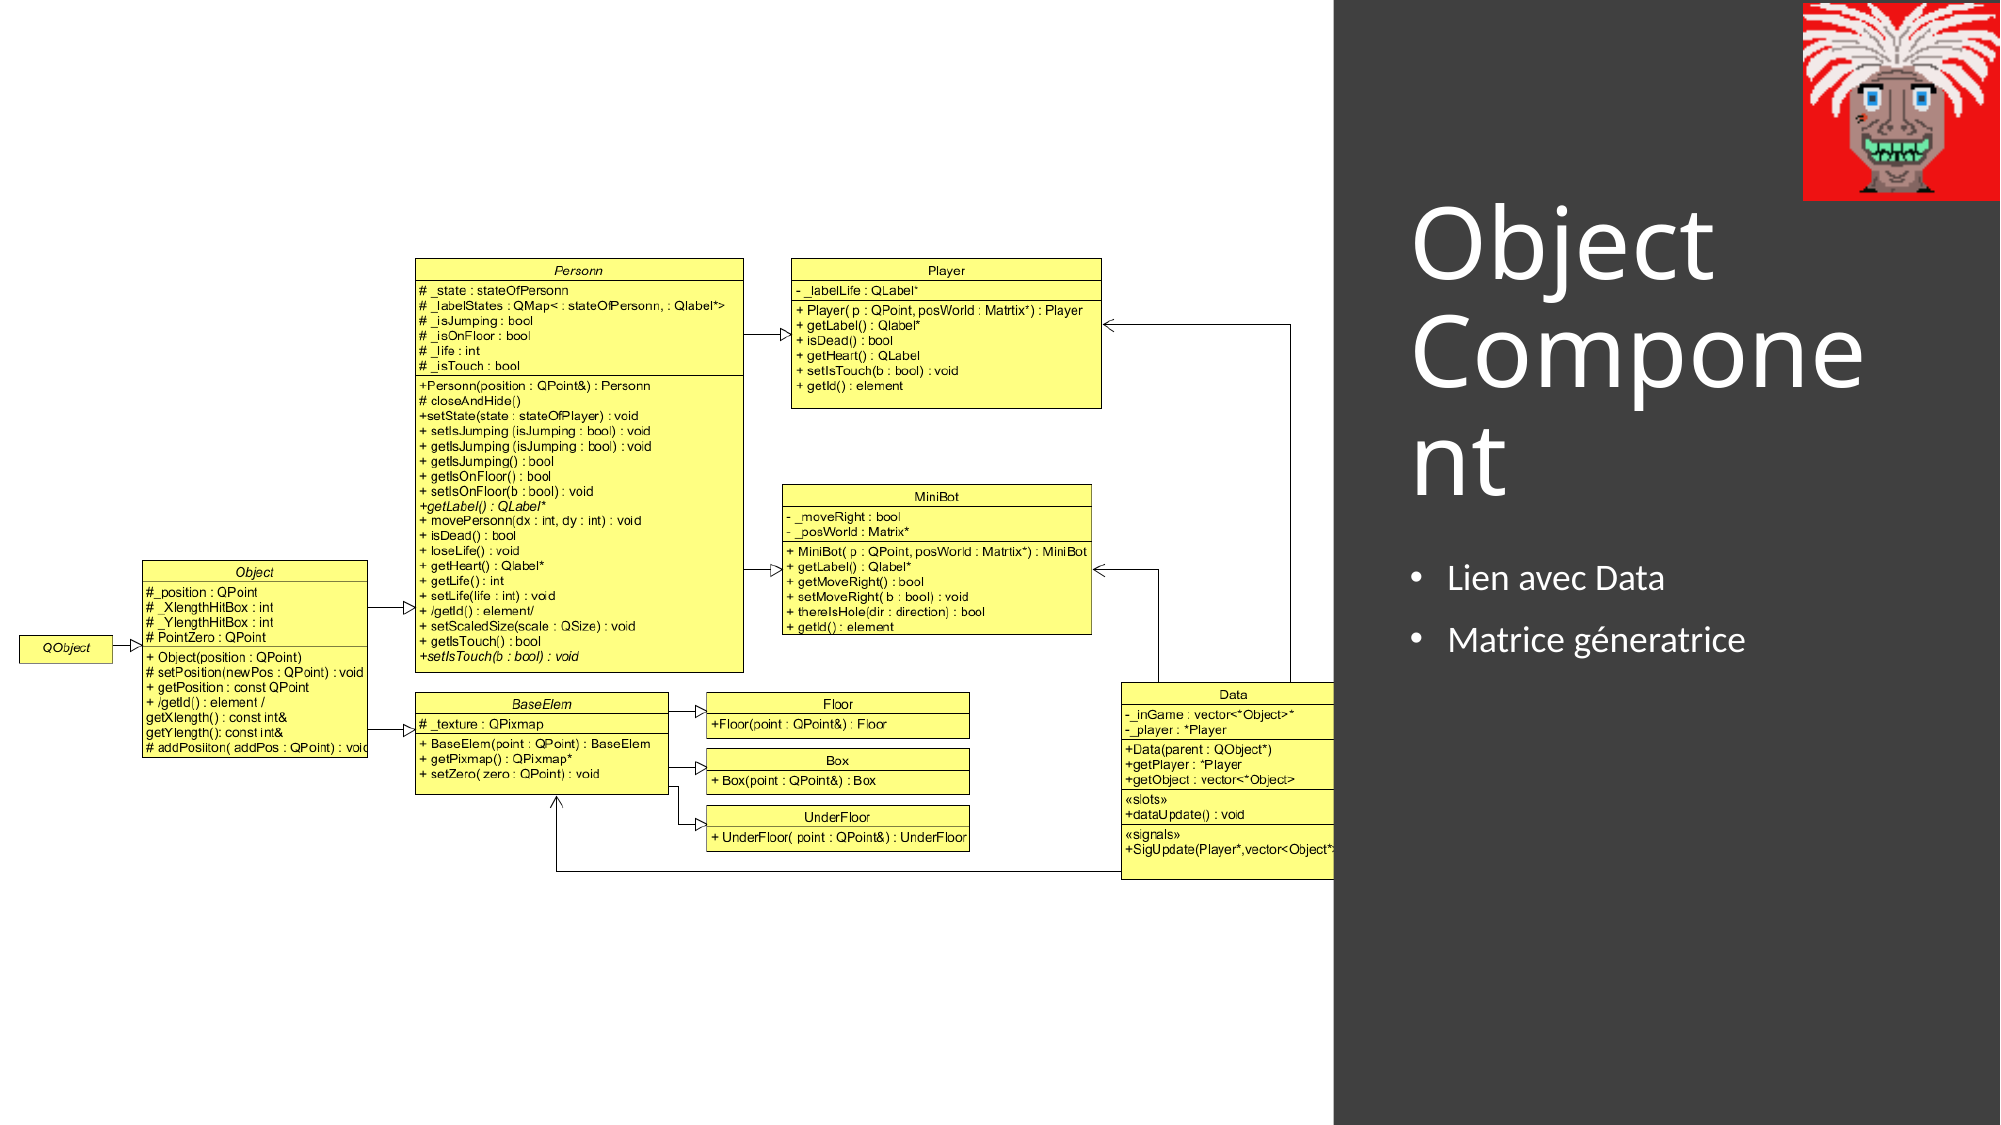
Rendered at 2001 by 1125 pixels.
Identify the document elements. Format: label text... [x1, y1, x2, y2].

title Object Component [1394, 105, 1907, 525]
picture [1803, 3, 2000, 201]
text_box [1333, 0, 2000, 1125]
list Lien avec Data Matrice géneratrice [1394, 550, 1895, 1016]
picture [0, 239, 1365, 908]
